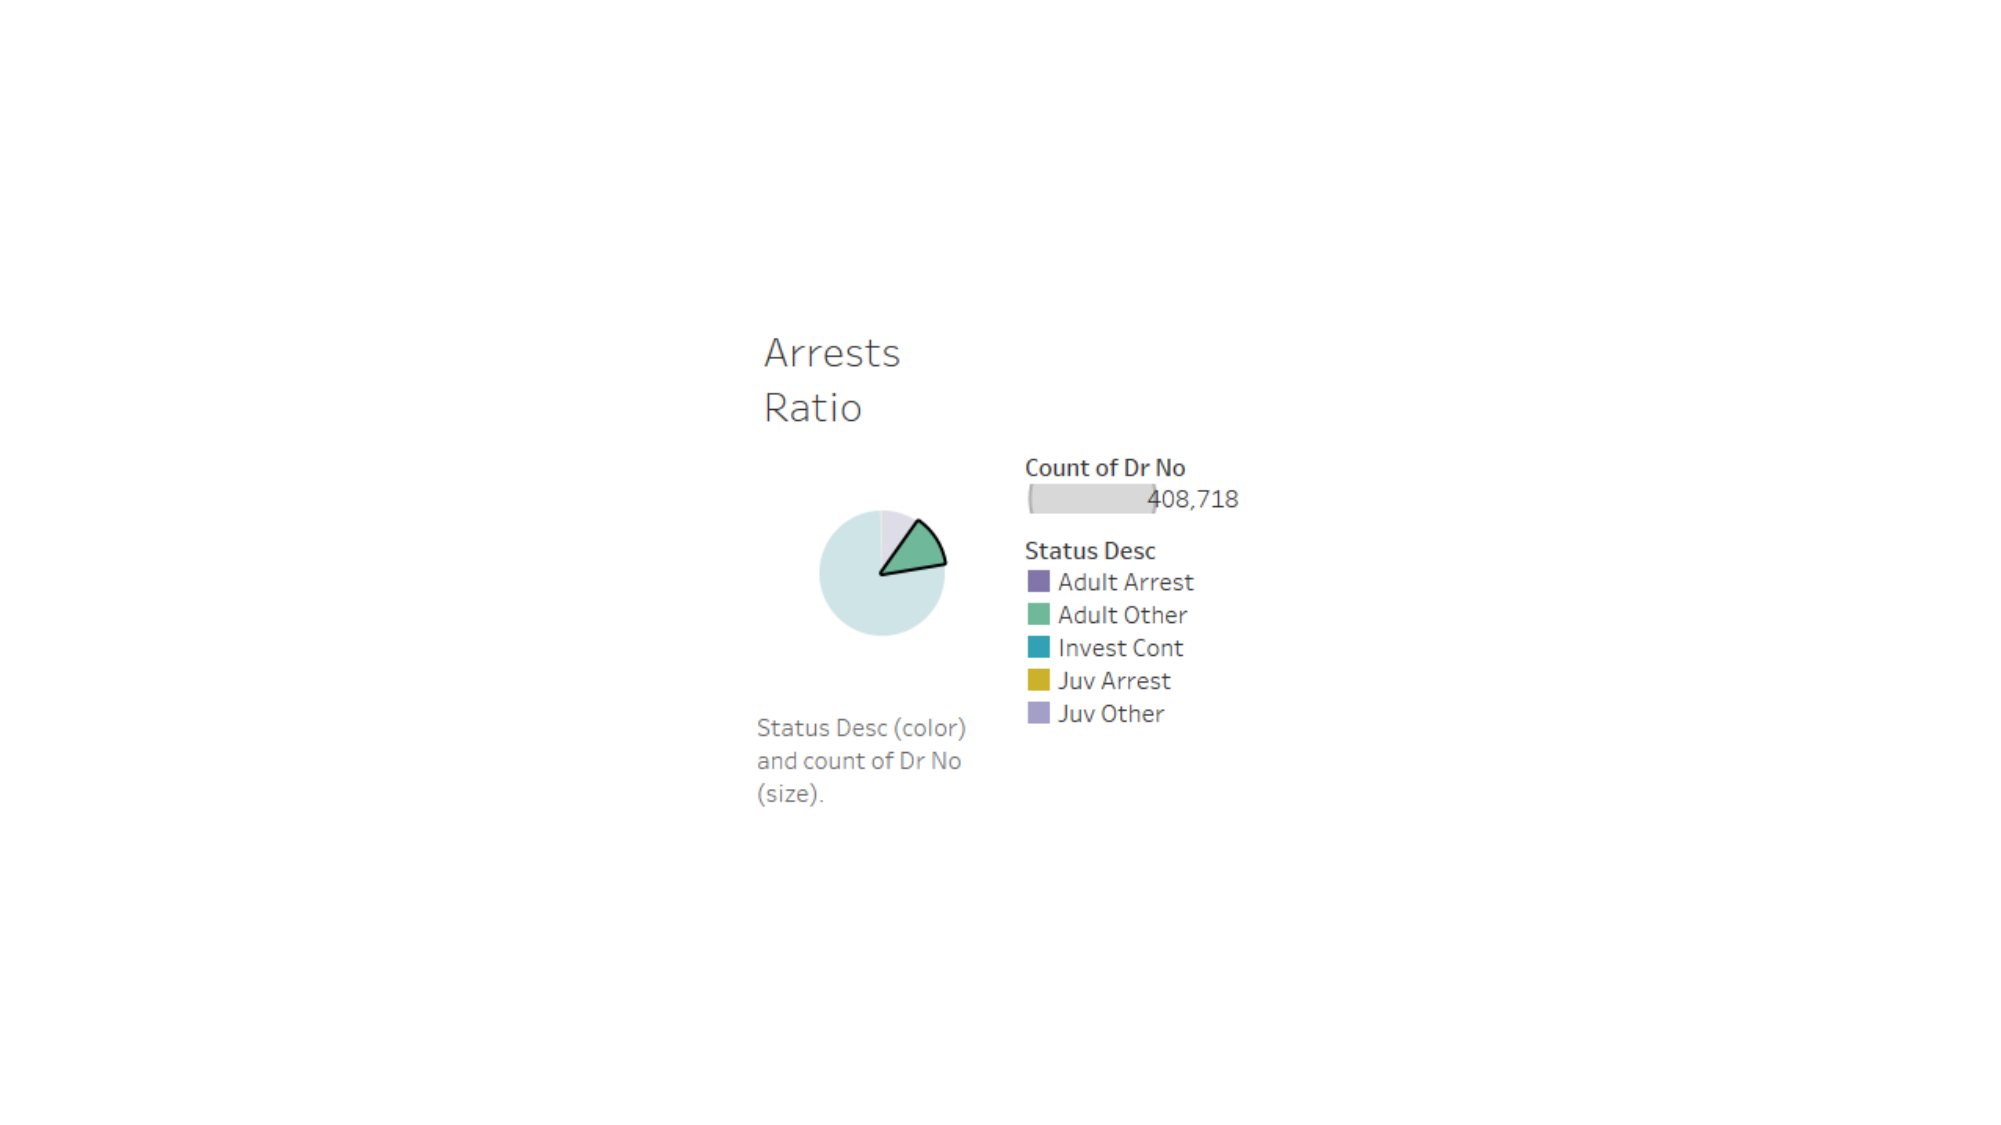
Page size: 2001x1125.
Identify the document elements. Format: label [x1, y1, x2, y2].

picture [757, 315, 1243, 810]
